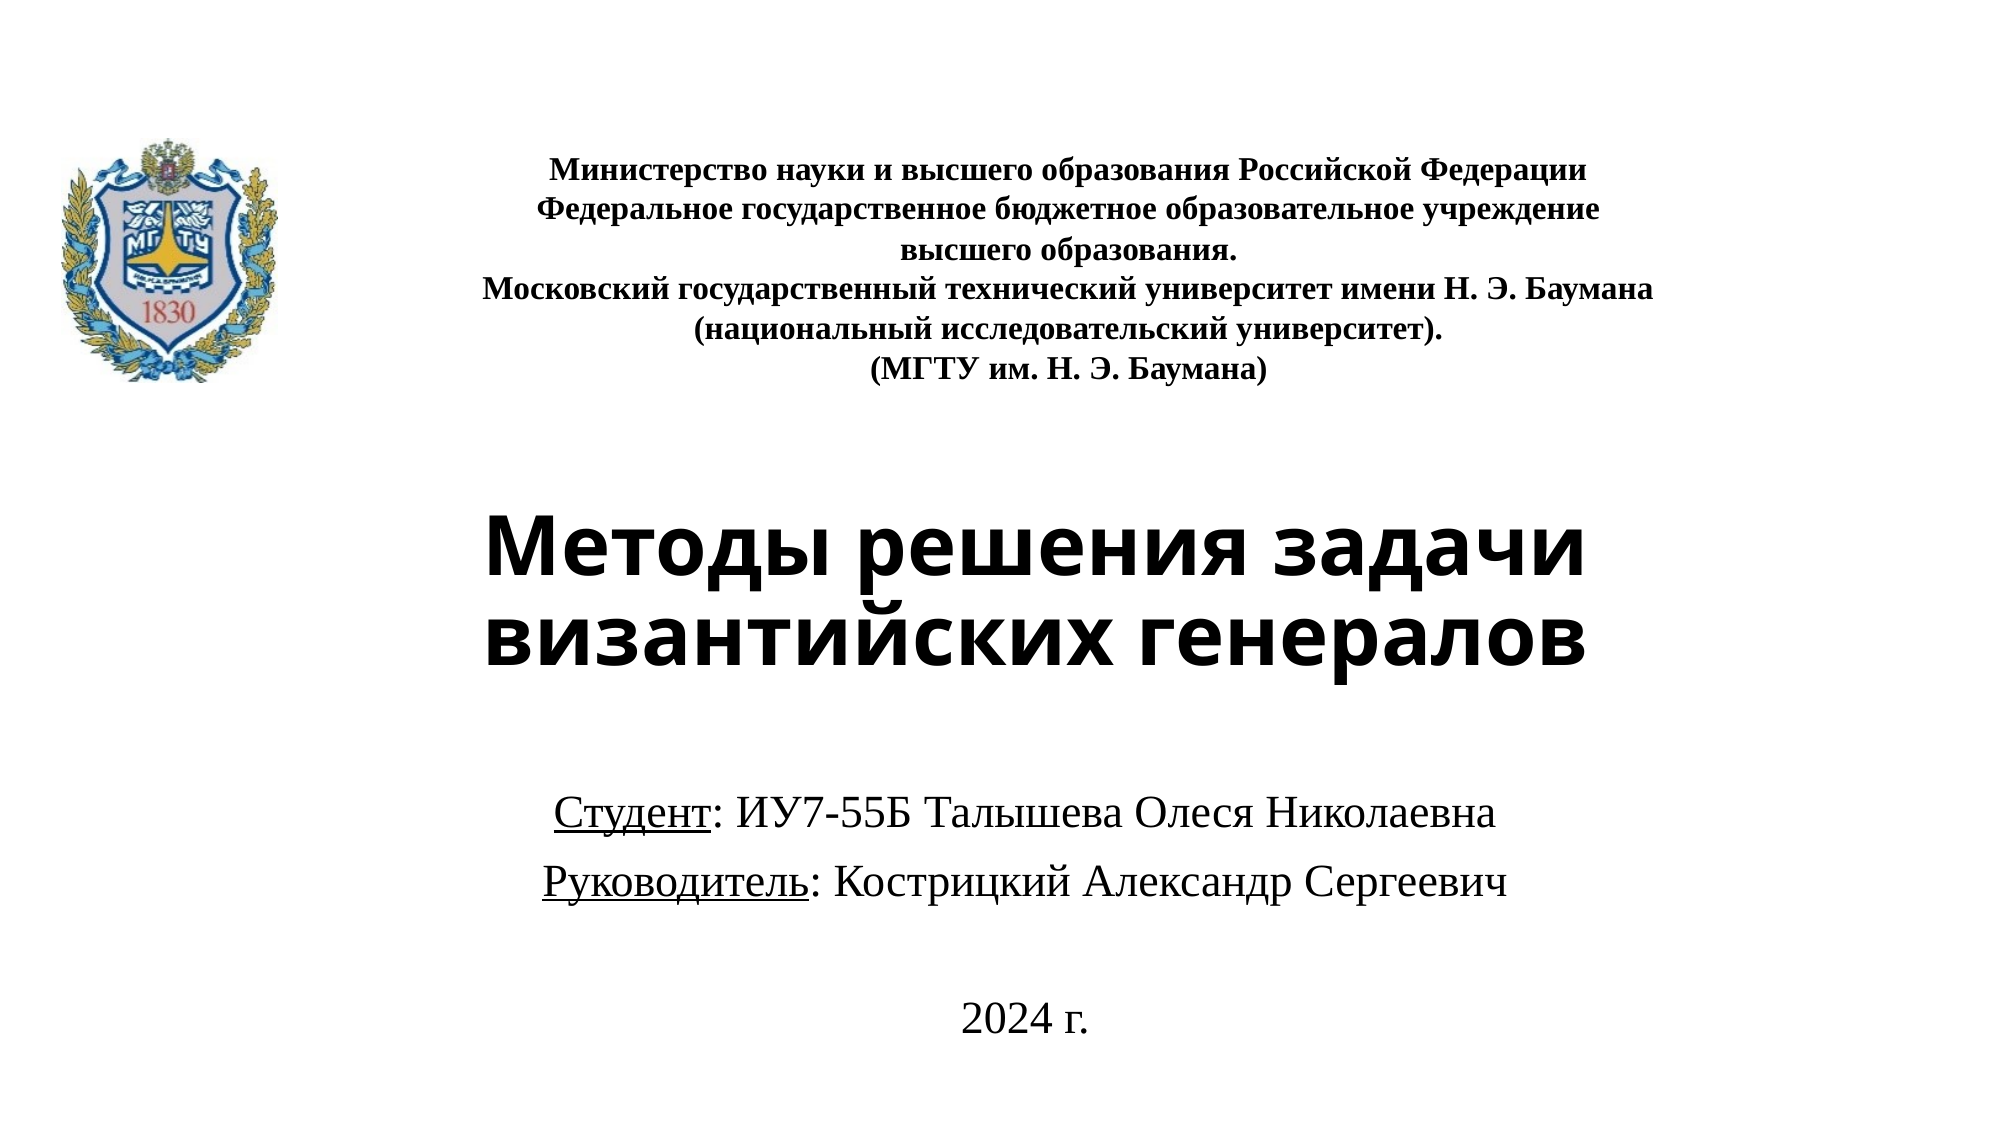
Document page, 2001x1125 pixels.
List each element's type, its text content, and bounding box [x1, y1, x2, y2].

picture [61, 137, 279, 384]
text_box Министерство науки и высшего образования Российской Федерации Федеральное государственное бюджетное образовательное учреждение высшего образования. Московский государственный технический университет имени Н. Э. Баумана (национальный исследовательский университет). (МГТУ им. Н. Э. Баумана) [434, 139, 1703, 394]
subtitle Студент: ИУ7-55Б Талышева Олеся Николаевна Руководитель: Кострицкий Александр Сергеевич 2024 г. [275, 780, 1776, 1052]
title Методы решения задачи византийских генералов [211, 343, 1861, 691]
